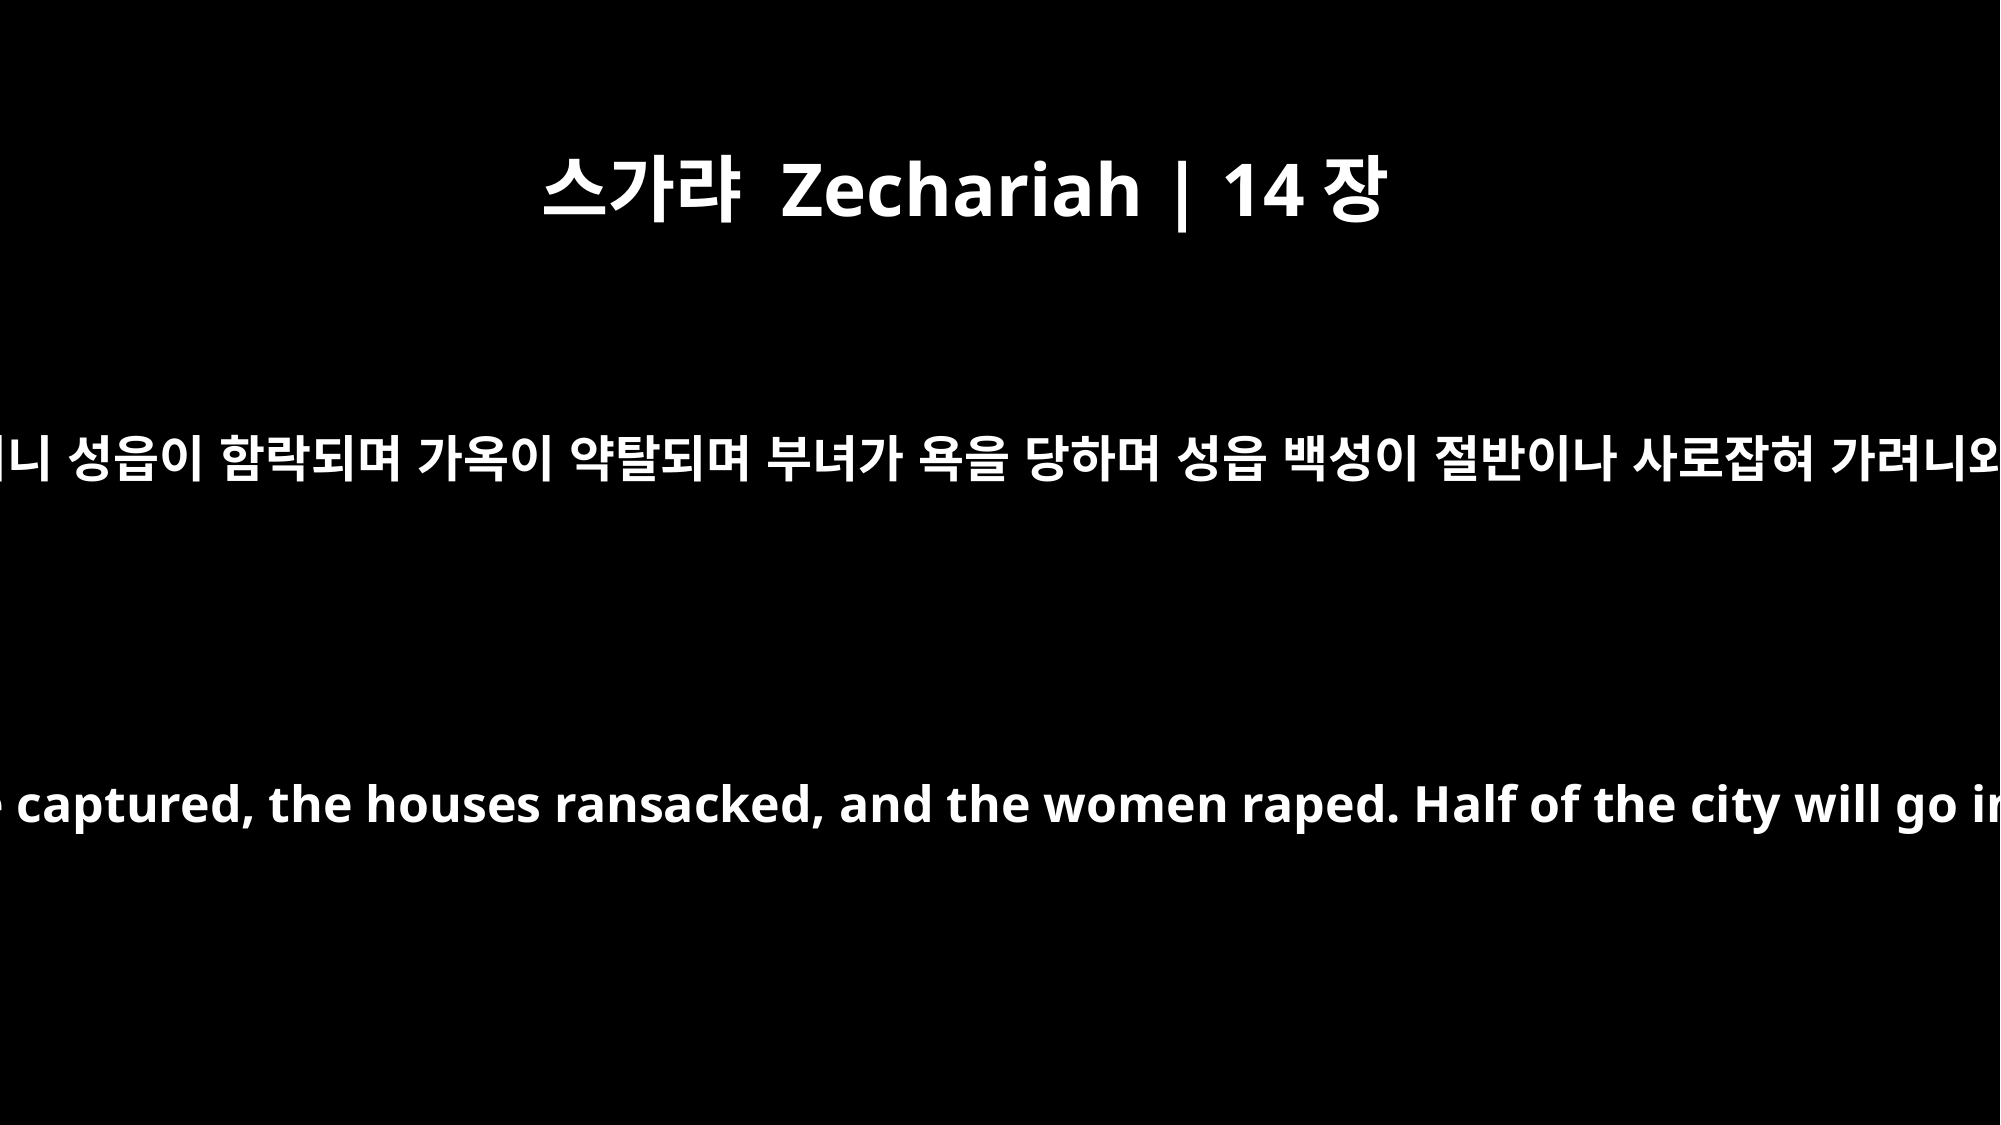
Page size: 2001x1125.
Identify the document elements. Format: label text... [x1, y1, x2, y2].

text_box I will gather all the nations to Jerusalem to fight against it; the city will be captured, the houses ransacked, and the women raped. Half of the city will go into exile, but the rest of the people will not be taken from the city. [0, 764, 2000, 840]
text_box 스가랴 Zechariah | 14장 [526, 136, 1406, 239]
text_box 2 내가 이방 나라들을 모아 예루살렘과 싸우게 하리니 성읍이 함락되며 가옥이 약탈되며 부녀가 욕을 당하며 성읍 백성이 절반이나 사로잡혀 가려니와 남은 백성은 성읍에서 끊어지지 아니하리라 [0, 359, 2000, 495]
